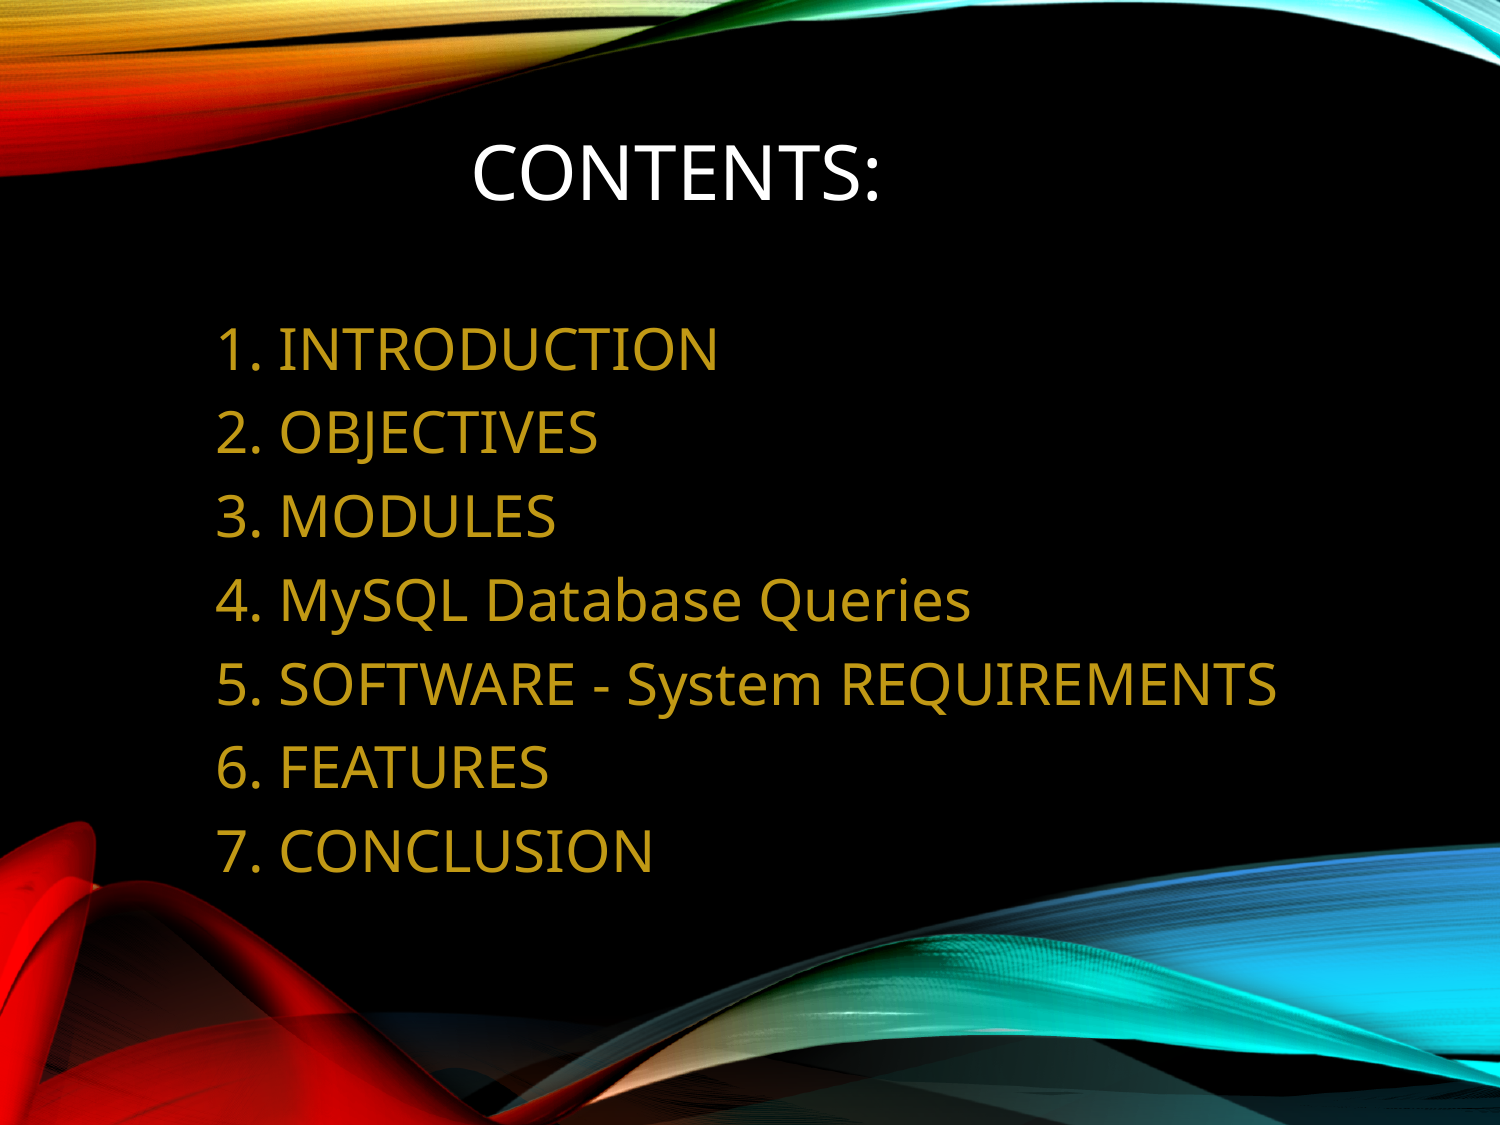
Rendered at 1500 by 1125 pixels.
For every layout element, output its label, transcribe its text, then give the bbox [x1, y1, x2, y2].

picture [0, 819, 1500, 1125]
subtitle 1. INTRODUCTION 2. OBJECTIVES 3. MODULES 4. MySQL Database Queries 5. SOFTWARE - System REQUIREMENTS 6. FEATURES 7. CONCLUSION [200, 312, 1363, 938]
title CONTENTS: [437, 125, 1253, 225]
picture [0, 0, 1500, 178]
